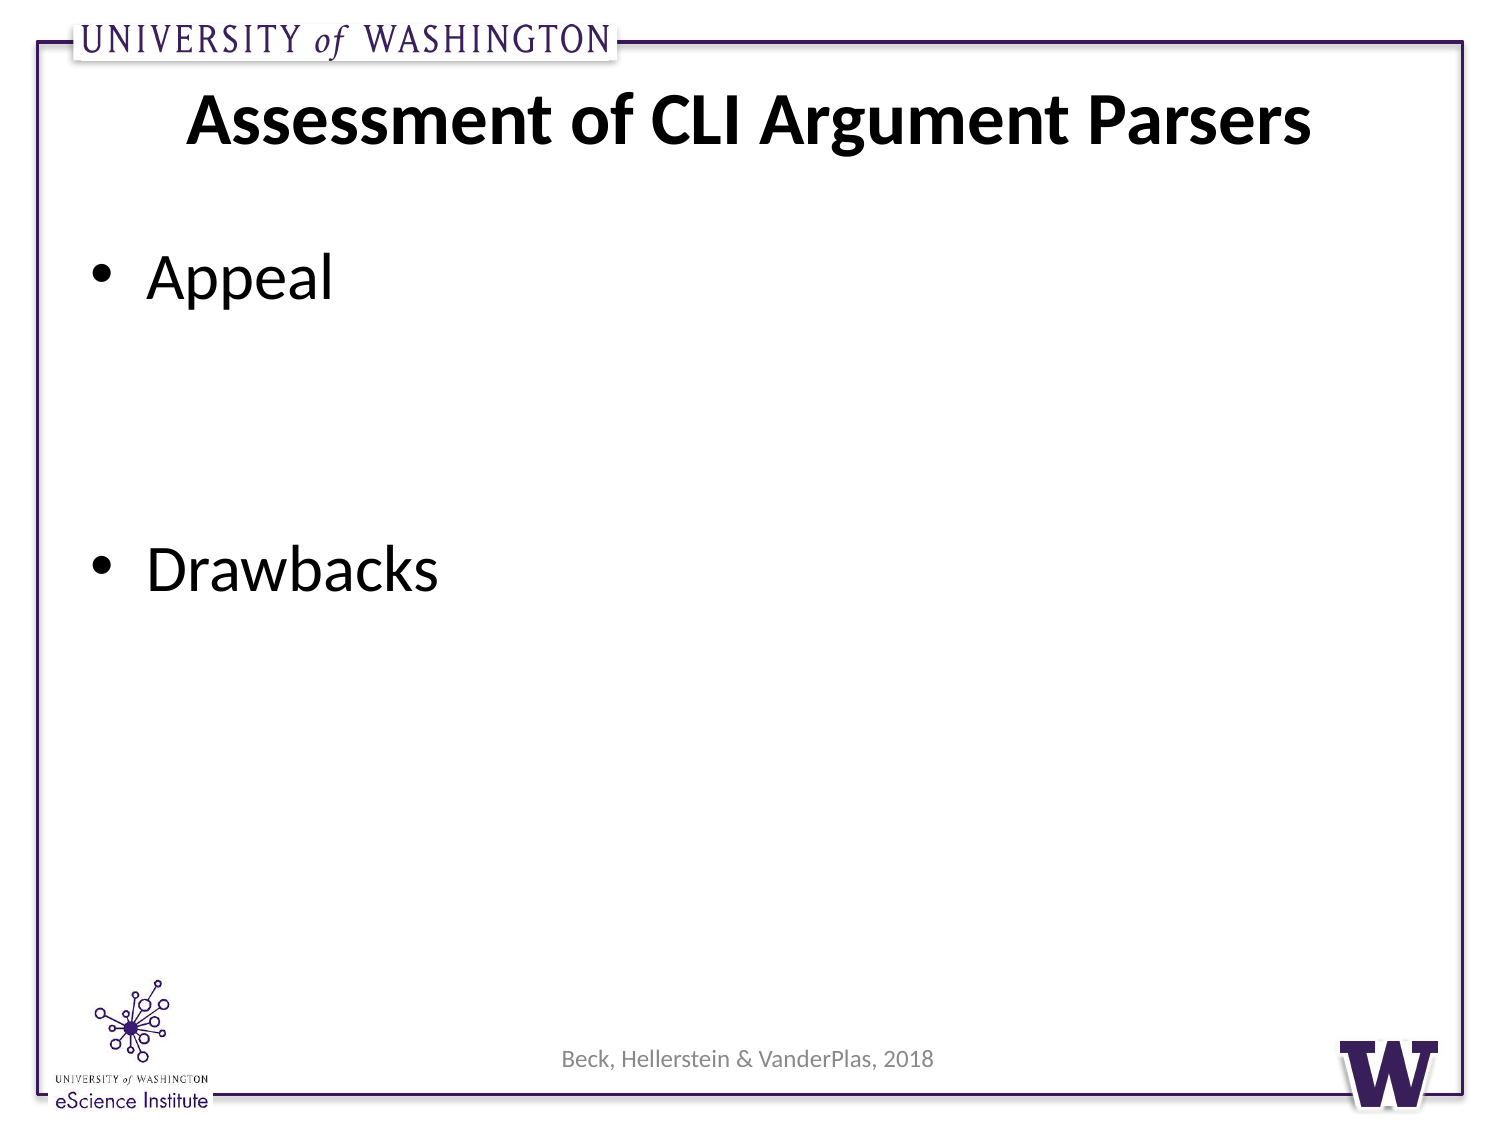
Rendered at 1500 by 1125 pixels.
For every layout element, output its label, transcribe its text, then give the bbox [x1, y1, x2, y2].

picture [1340, 1041, 1438, 1107]
picture [48, 978, 213, 1113]
footer Beck, Hellerstein & VanderPlas, 2018 [510, 1027, 986, 1088]
title Assessment of CLI Argument Parsers [75, 62, 1425, 200]
picture [81, 24, 609, 61]
list Appeal Drawbacks [75, 224, 1425, 975]
